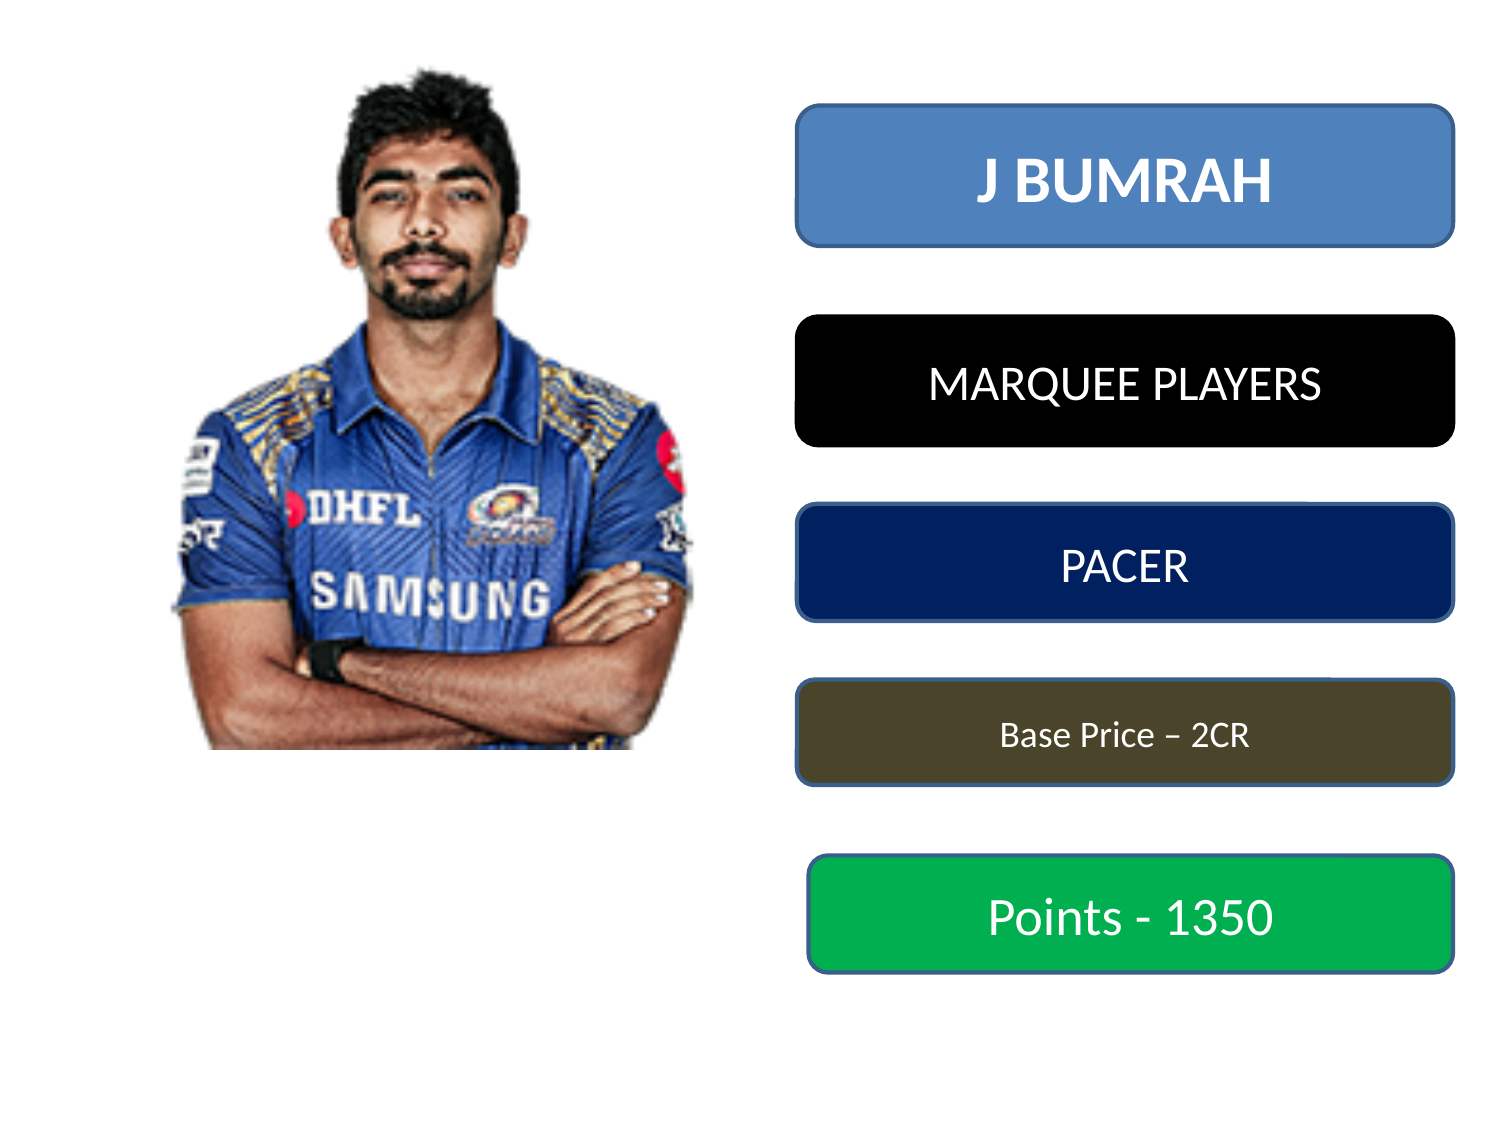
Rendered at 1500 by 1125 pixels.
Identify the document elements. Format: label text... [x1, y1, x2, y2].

text_box Points - 1350 [806, 853, 1456, 975]
text_box PACER [838, 501, 1456, 624]
text_box MARQUEE PLAYERS [838, 314, 1456, 448]
picture [34, 34, 833, 751]
text_box J BUMRAH [838, 103, 1456, 249]
text_box Base Price – 2CR [794, 677, 1456, 788]
